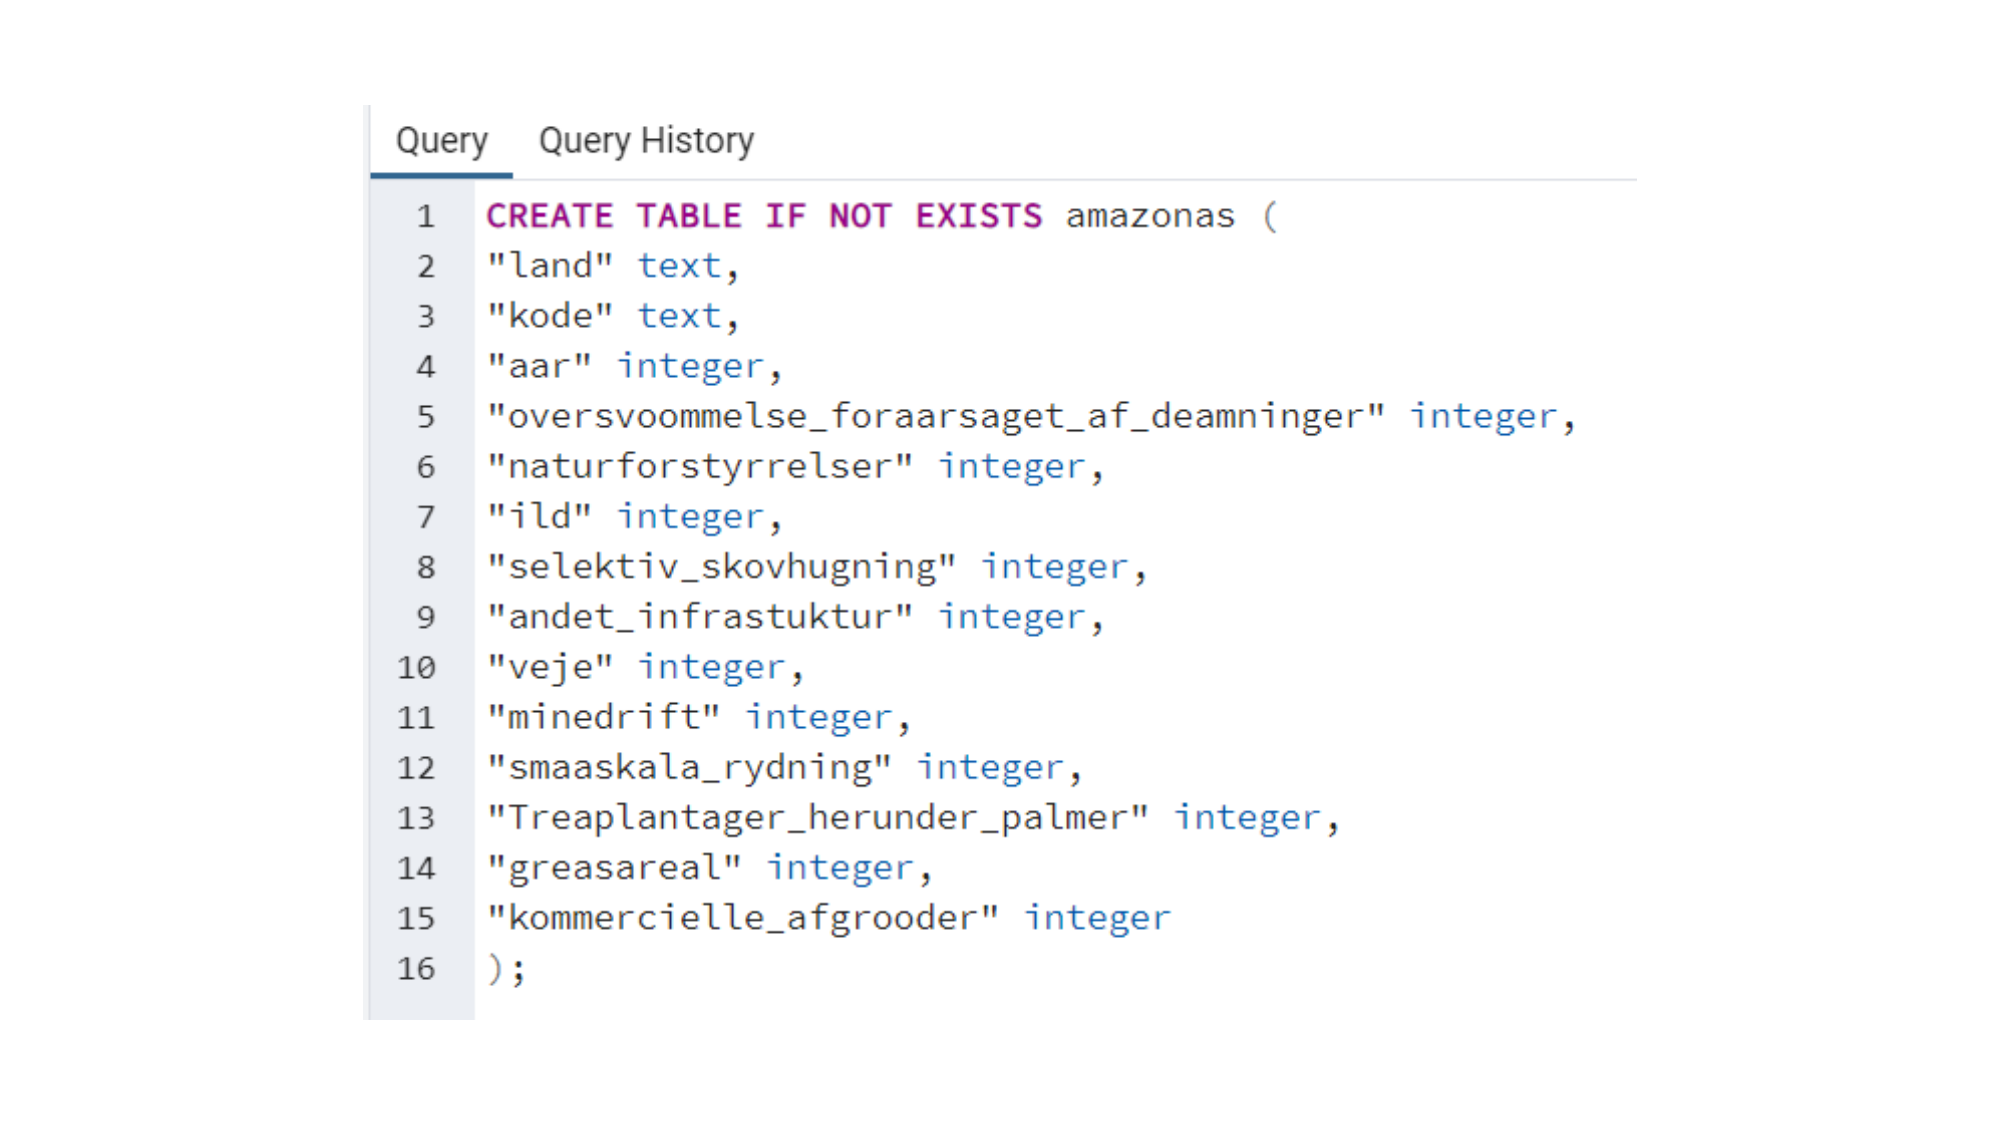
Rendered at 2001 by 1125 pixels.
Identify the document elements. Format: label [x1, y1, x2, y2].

list [363, 105, 1637, 1020]
